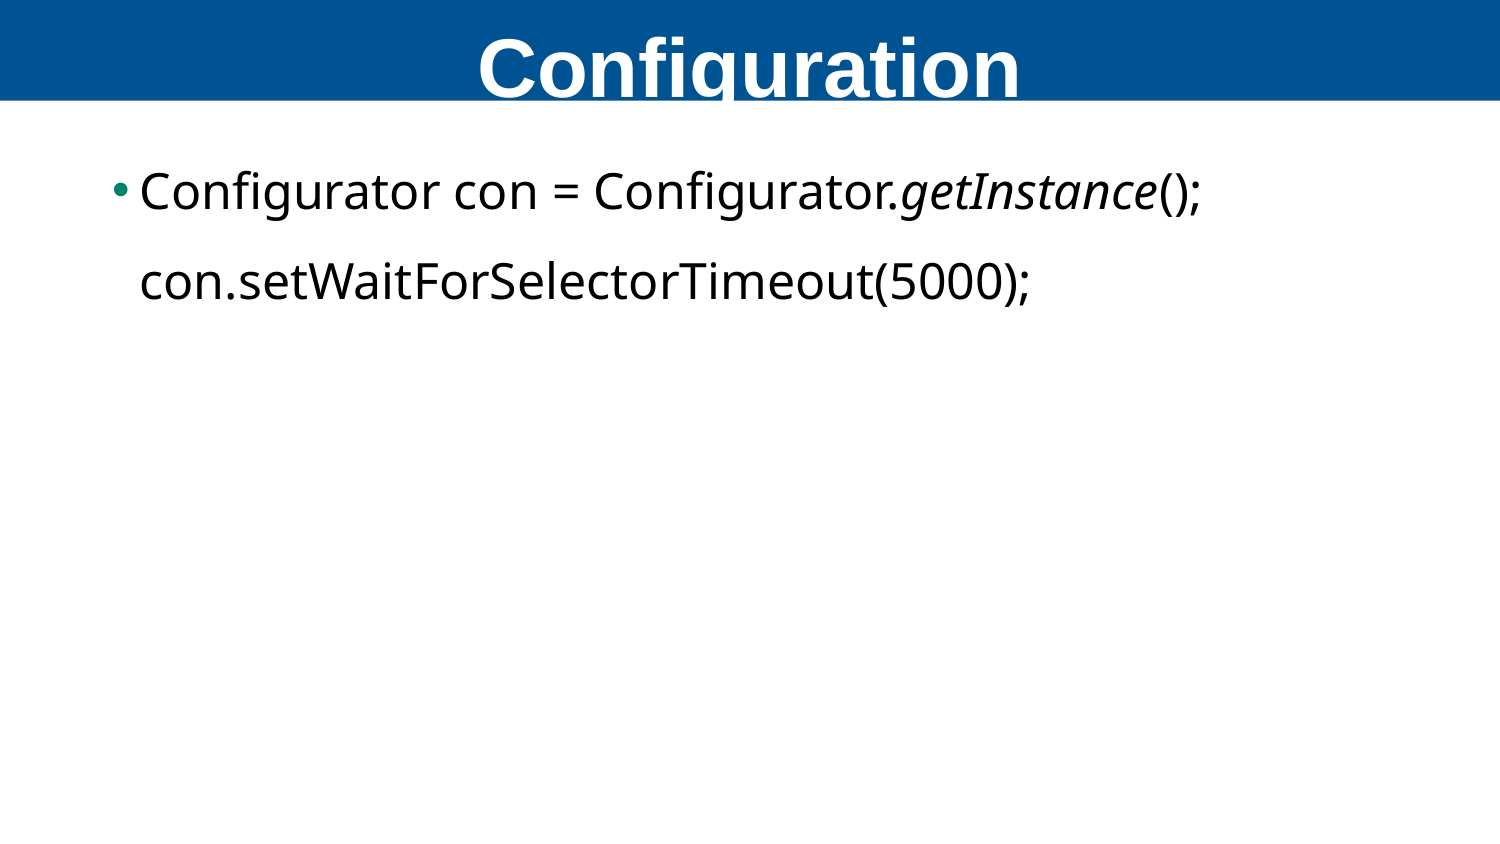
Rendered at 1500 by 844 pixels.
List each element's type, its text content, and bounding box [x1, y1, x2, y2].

title Configuration [0, 14, 1500, 84]
picture [0, 101, 1500, 844]
list Configurator con = Configurator.getInstance(); con.setWaitForSelectorTimeout(5000); [112, 129, 1370, 701]
